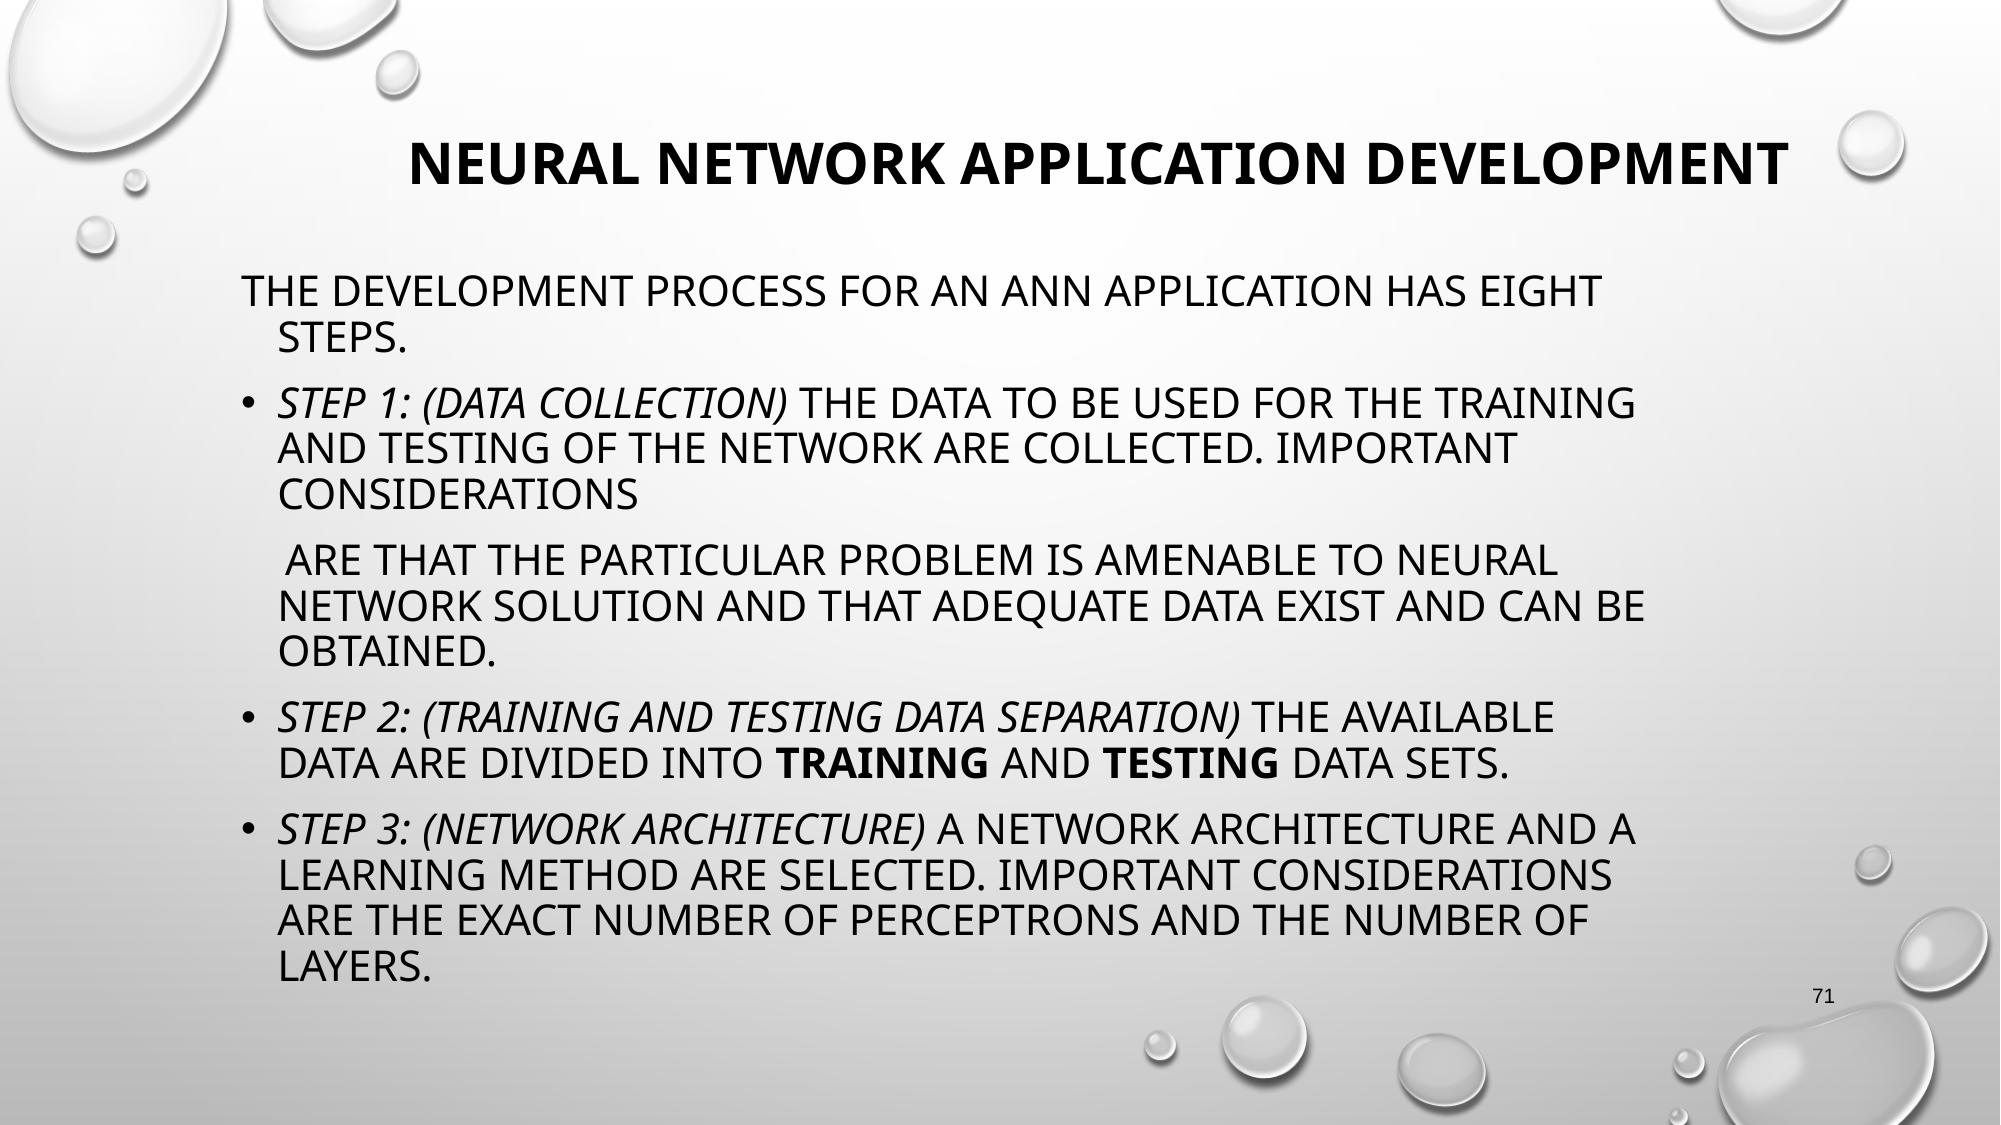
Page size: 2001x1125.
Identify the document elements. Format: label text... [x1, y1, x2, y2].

title NEURAL NETWORK APPLICATION DEVELOPMENT [363, 101, 1851, 231]
list The development process for an ANN application has eight steps. Step 1: (Data collection) The data to be used for the training and testing of the network are collected. Important considerations are that the particular problem is amenable to neural network solution and that adequate data exist and can be obtained. Step 2: (Training and testing data separation) The available data are divided into training and testing data sets. Step 3: (Network architecture) A network architecture and a learning method are selected. Important considerations are the exact number of perceptrons and the number of layers. [226, 262, 1675, 1006]
slide_number 71 [1724, 965, 1851, 1025]
picture [0, 0, 2000, 1125]
